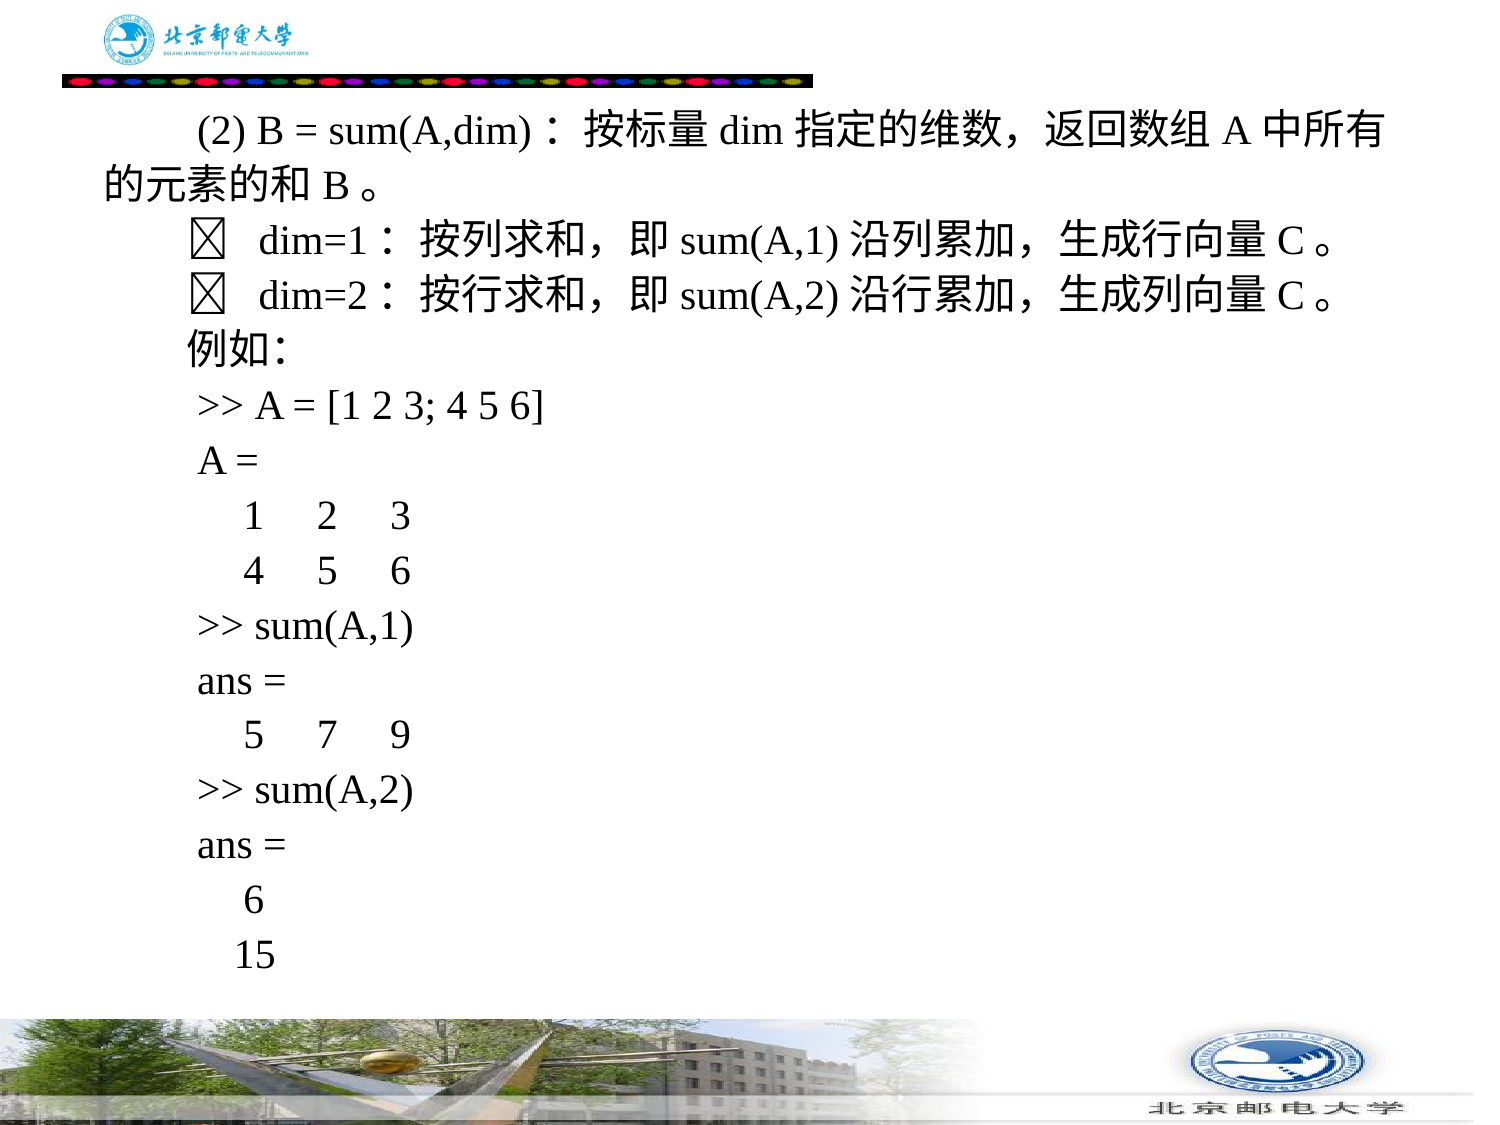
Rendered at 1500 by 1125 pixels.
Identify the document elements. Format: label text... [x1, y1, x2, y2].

picture [62, 74, 813, 88]
picture [0, 1019, 1474, 1125]
picture [77, 10, 334, 70]
title (2) B = sum(A,dim)：按标量dim指定的维数，返回数组A中所有的元素的和B。  dim=1：按列求和，即sum(A,1)沿列累加，生成行向量C。  dim=2：按行求和，即sum(A,2)沿行累加，生成列向量C。 例如： >> A = [1 2 3; 4 5 6] A = 1 2 3 4 5 6 >> sum(A,1) ans = 5 7 9 >> sum(A,2) ans = 6 15 [88, 90, 1420, 1016]
